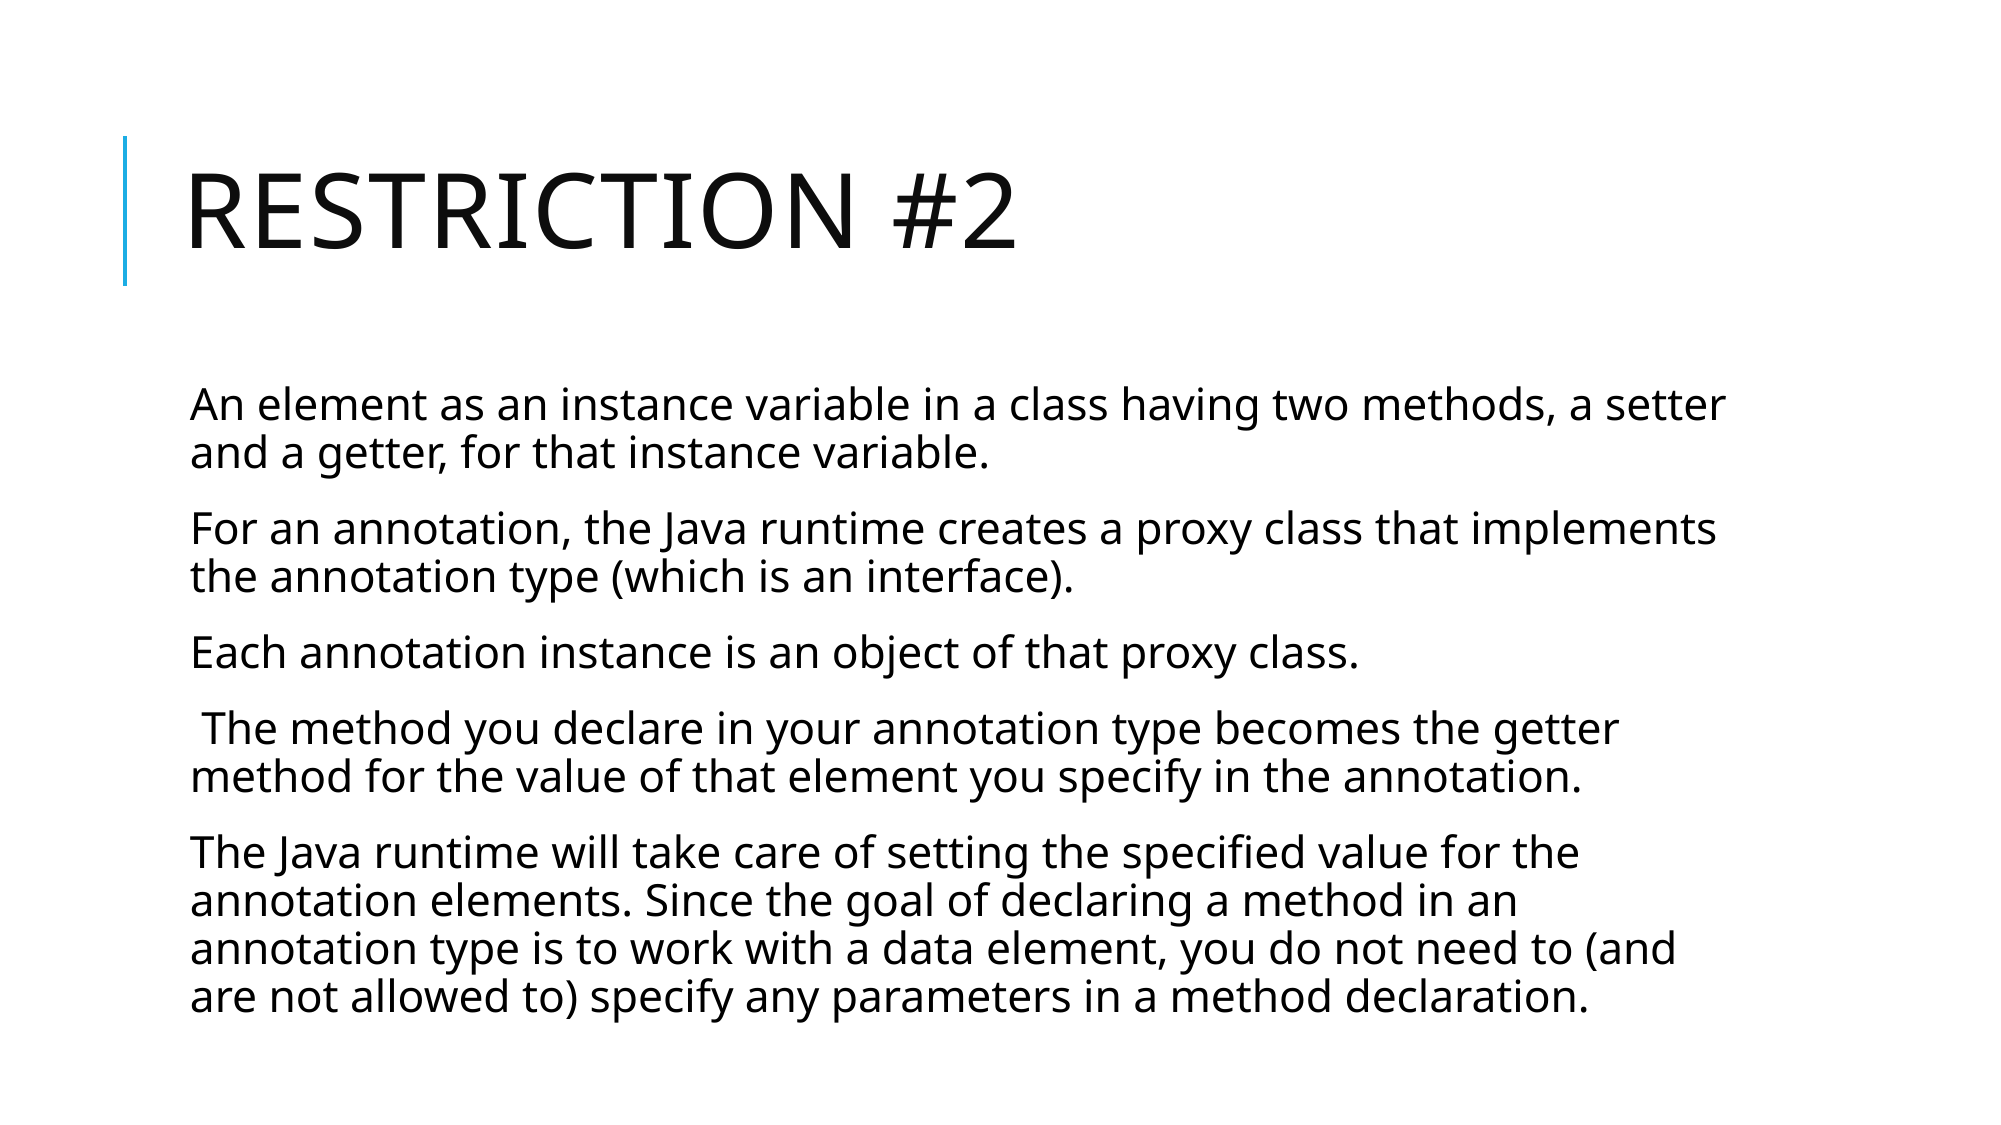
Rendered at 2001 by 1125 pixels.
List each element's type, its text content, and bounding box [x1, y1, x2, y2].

title Restriction #2 [168, 96, 1763, 342]
list An element as an instance variable in a class having two methods, a setter and a getter, for that instance variable. For an annotation, the Java runtime creates a proxy class that implements the annotation type (which is an interface). Each annotation instance is an object of that proxy class. The method you declare in your annotation type becomes the getter method for the value of that element you specify in the annotation. The Java runtime will take care of setting the specified value for the annotation elements. Since the goal of declaring a method in an annotation type is to work with a data element, you do not need to (and are not allowed to) specify any parameters in a method declaration. [168, 375, 1763, 1035]
